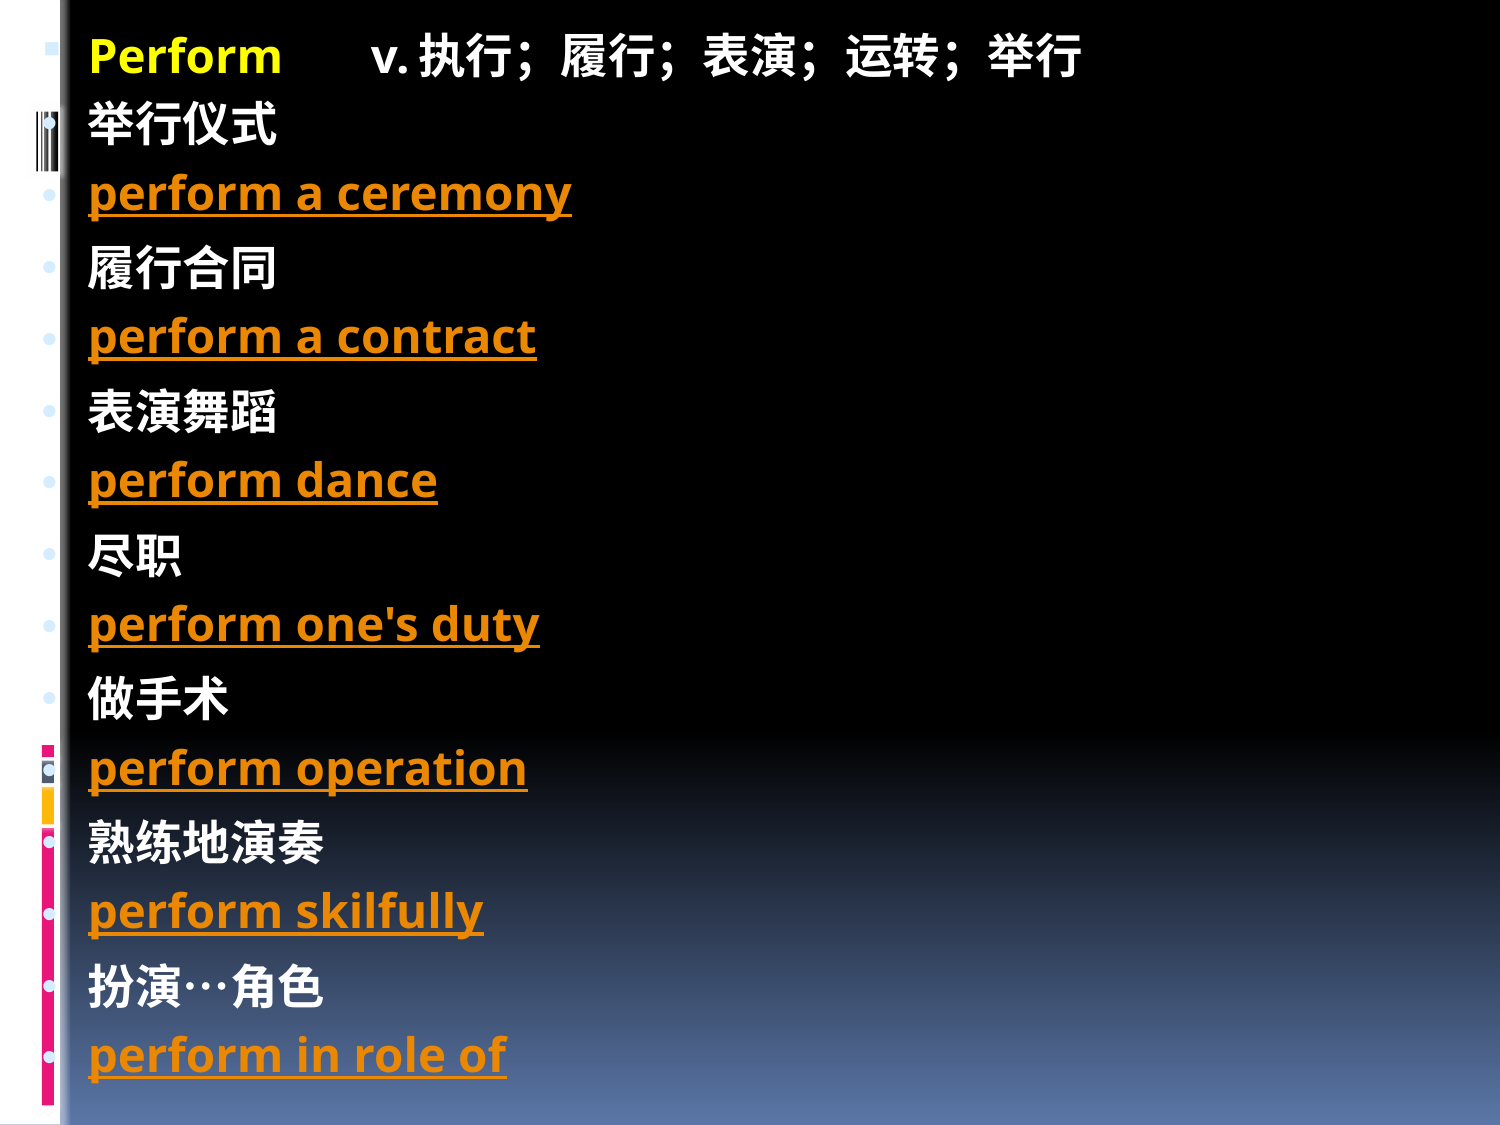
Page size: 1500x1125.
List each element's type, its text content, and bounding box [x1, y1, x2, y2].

list Perform v.执行；履行；表演；运转；举行 举行仪式 perform a ceremony 履行合同 perform a contract 表演舞蹈 perform dance 尽职 perform one's duty 做手术 perform operation 熟练地演奏 perform skilfully 扮演…角色 perform in role of [17, 19, 1483, 1106]
